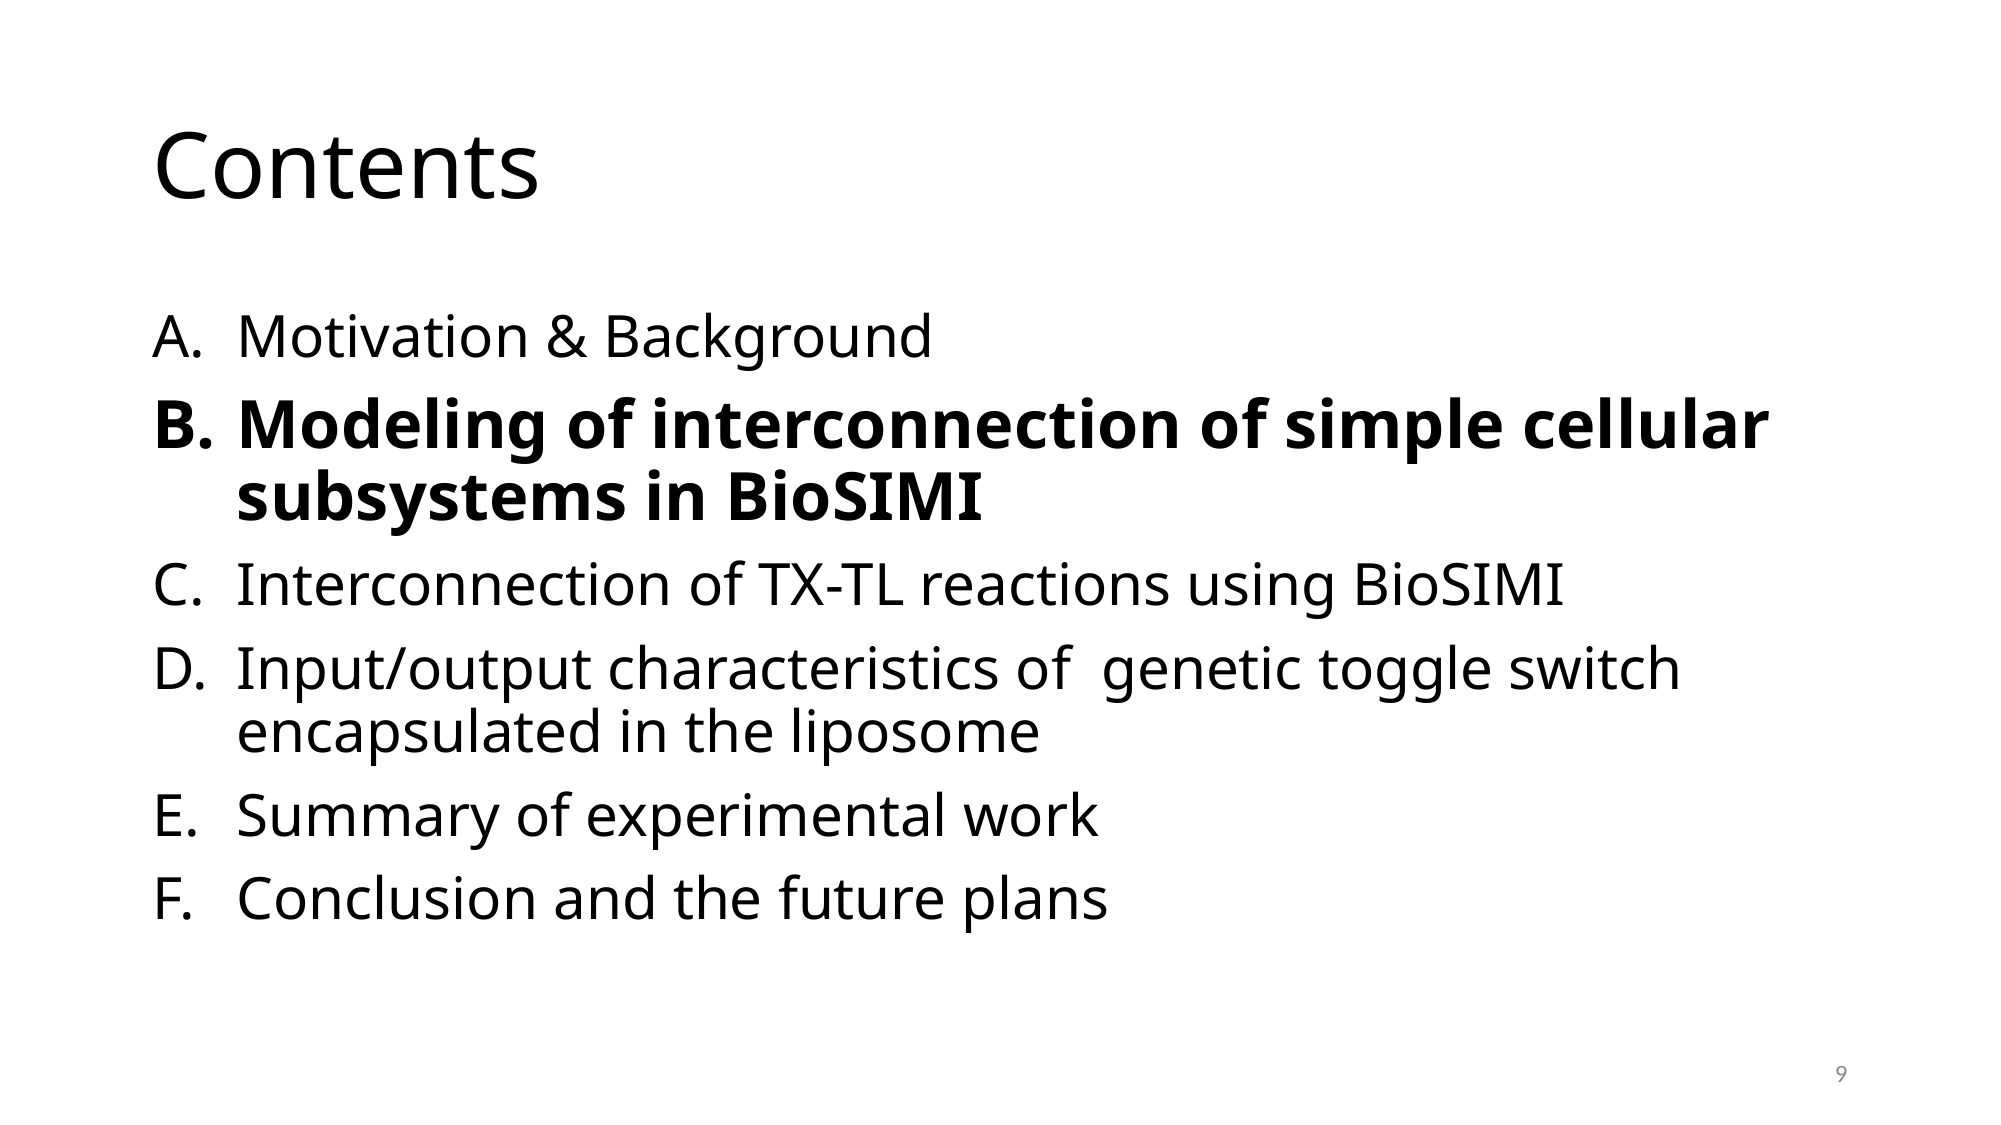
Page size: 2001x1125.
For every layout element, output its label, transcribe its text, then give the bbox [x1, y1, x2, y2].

title Contents [137, 59, 1863, 278]
slide_number 9 [1412, 1042, 1863, 1103]
list Motivation & Background Modeling of interconnection of simple cellular subsystems in BioSIMI Interconnection of TX-TL reactions using BioSIMI Input/output characteristics of genetic toggle switch encapsulated in the liposome Summary of experimental work Conclusion and the future plans [137, 299, 1953, 1014]
